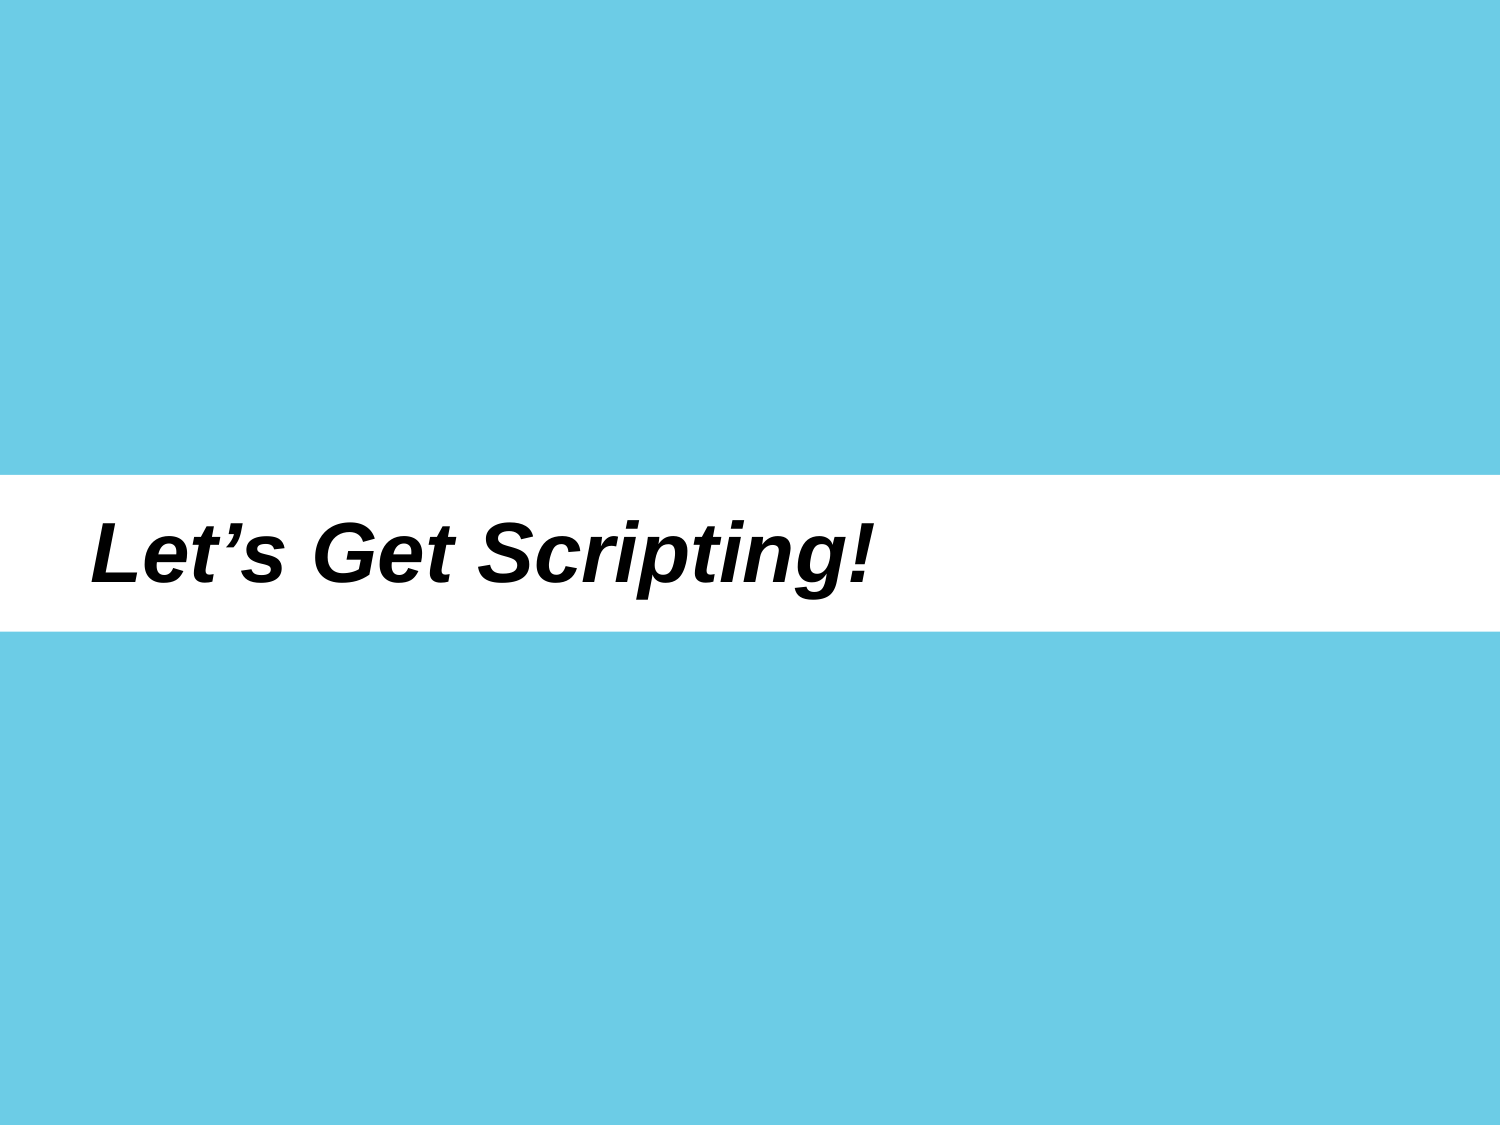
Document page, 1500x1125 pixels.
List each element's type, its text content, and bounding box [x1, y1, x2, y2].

title Let’s Get Scripting! [71, 493, 1126, 617]
